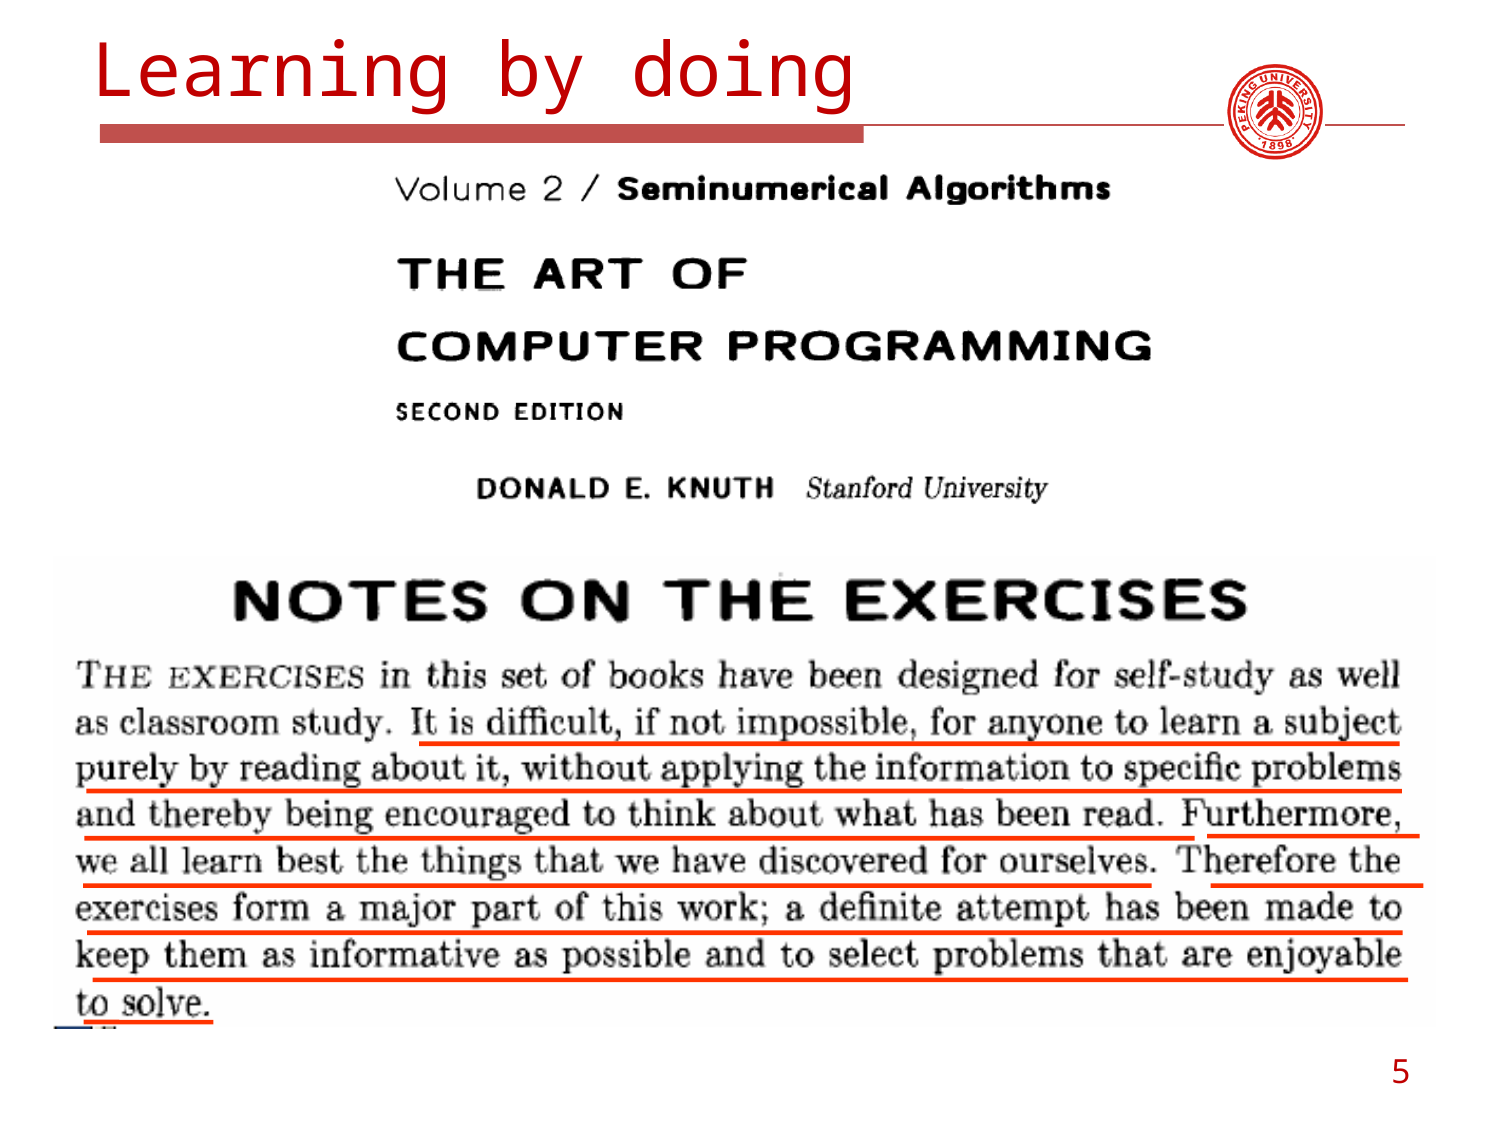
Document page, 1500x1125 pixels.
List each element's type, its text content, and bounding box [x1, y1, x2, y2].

title Learning by doing [76, 0, 1425, 134]
picture [52, 555, 1436, 1030]
slide_number 5 [1074, 1042, 1425, 1103]
picture [454, 453, 1071, 520]
picture [1224, 134, 1325, 162]
picture [371, 160, 1176, 437]
